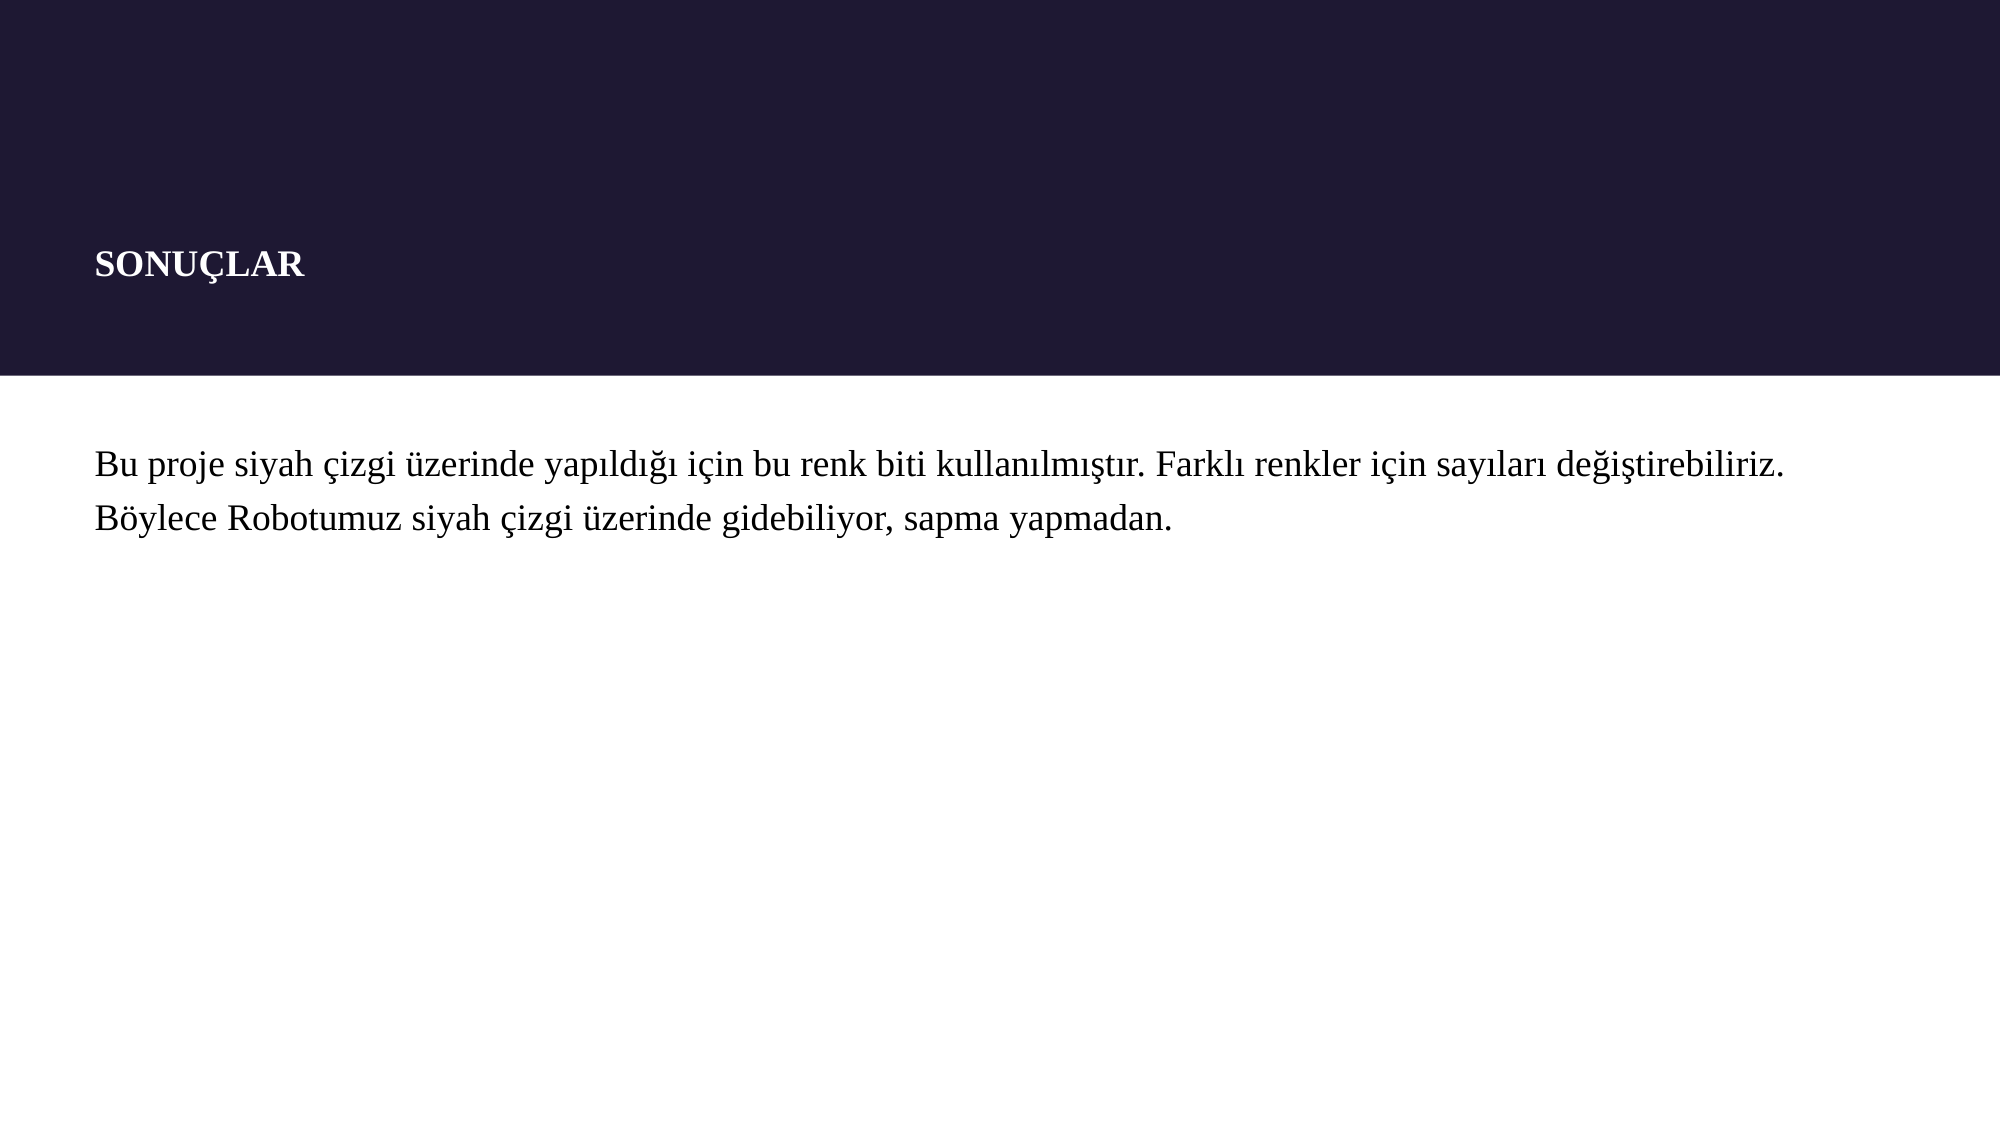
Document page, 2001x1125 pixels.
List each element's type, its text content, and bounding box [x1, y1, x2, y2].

title SONUÇLAR [79, 59, 1863, 337]
list Bu proje siyah çizgi üzerinde yapıldığı için bu renk biti kullanılmıştır. Farklı renkler için sayıları değiştirebiliriz. Böylece Robotumuz siyah çizgi üzerinde gidebiliyor, sapma yapmadan. [79, 422, 1863, 1014]
